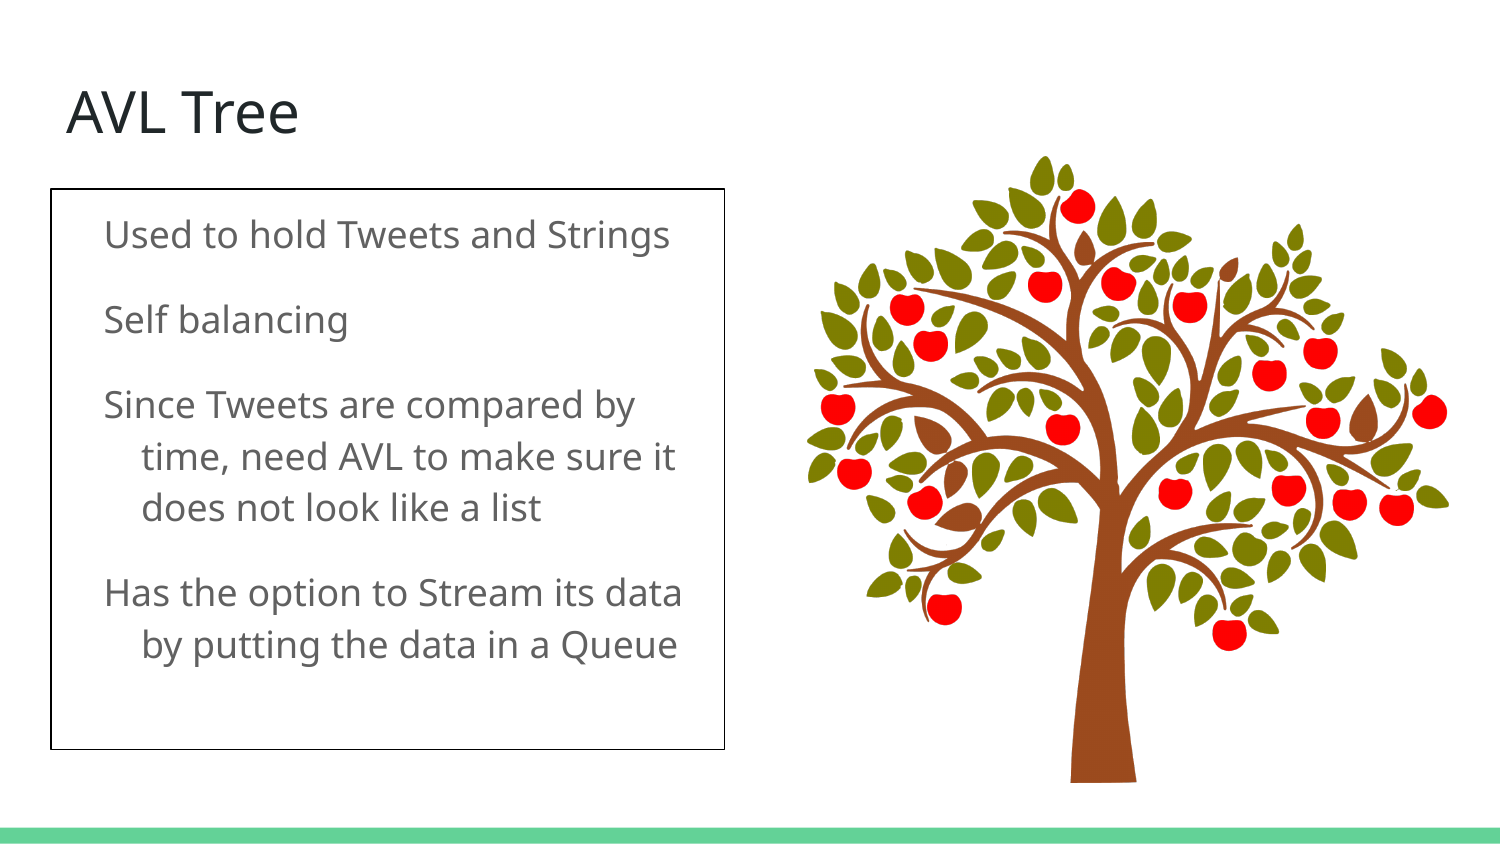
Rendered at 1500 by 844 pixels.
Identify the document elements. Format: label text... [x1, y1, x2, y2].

list Used to hold Tweets and Strings Self balancing Since Tweets are compared by time, need AVL to make sure it does not look like a list Has the option to Stream its data by putting the data in a Queue [50, 188, 725, 750]
title AVL Tree [51, 59, 1449, 154]
picture [807, 155, 1450, 783]
